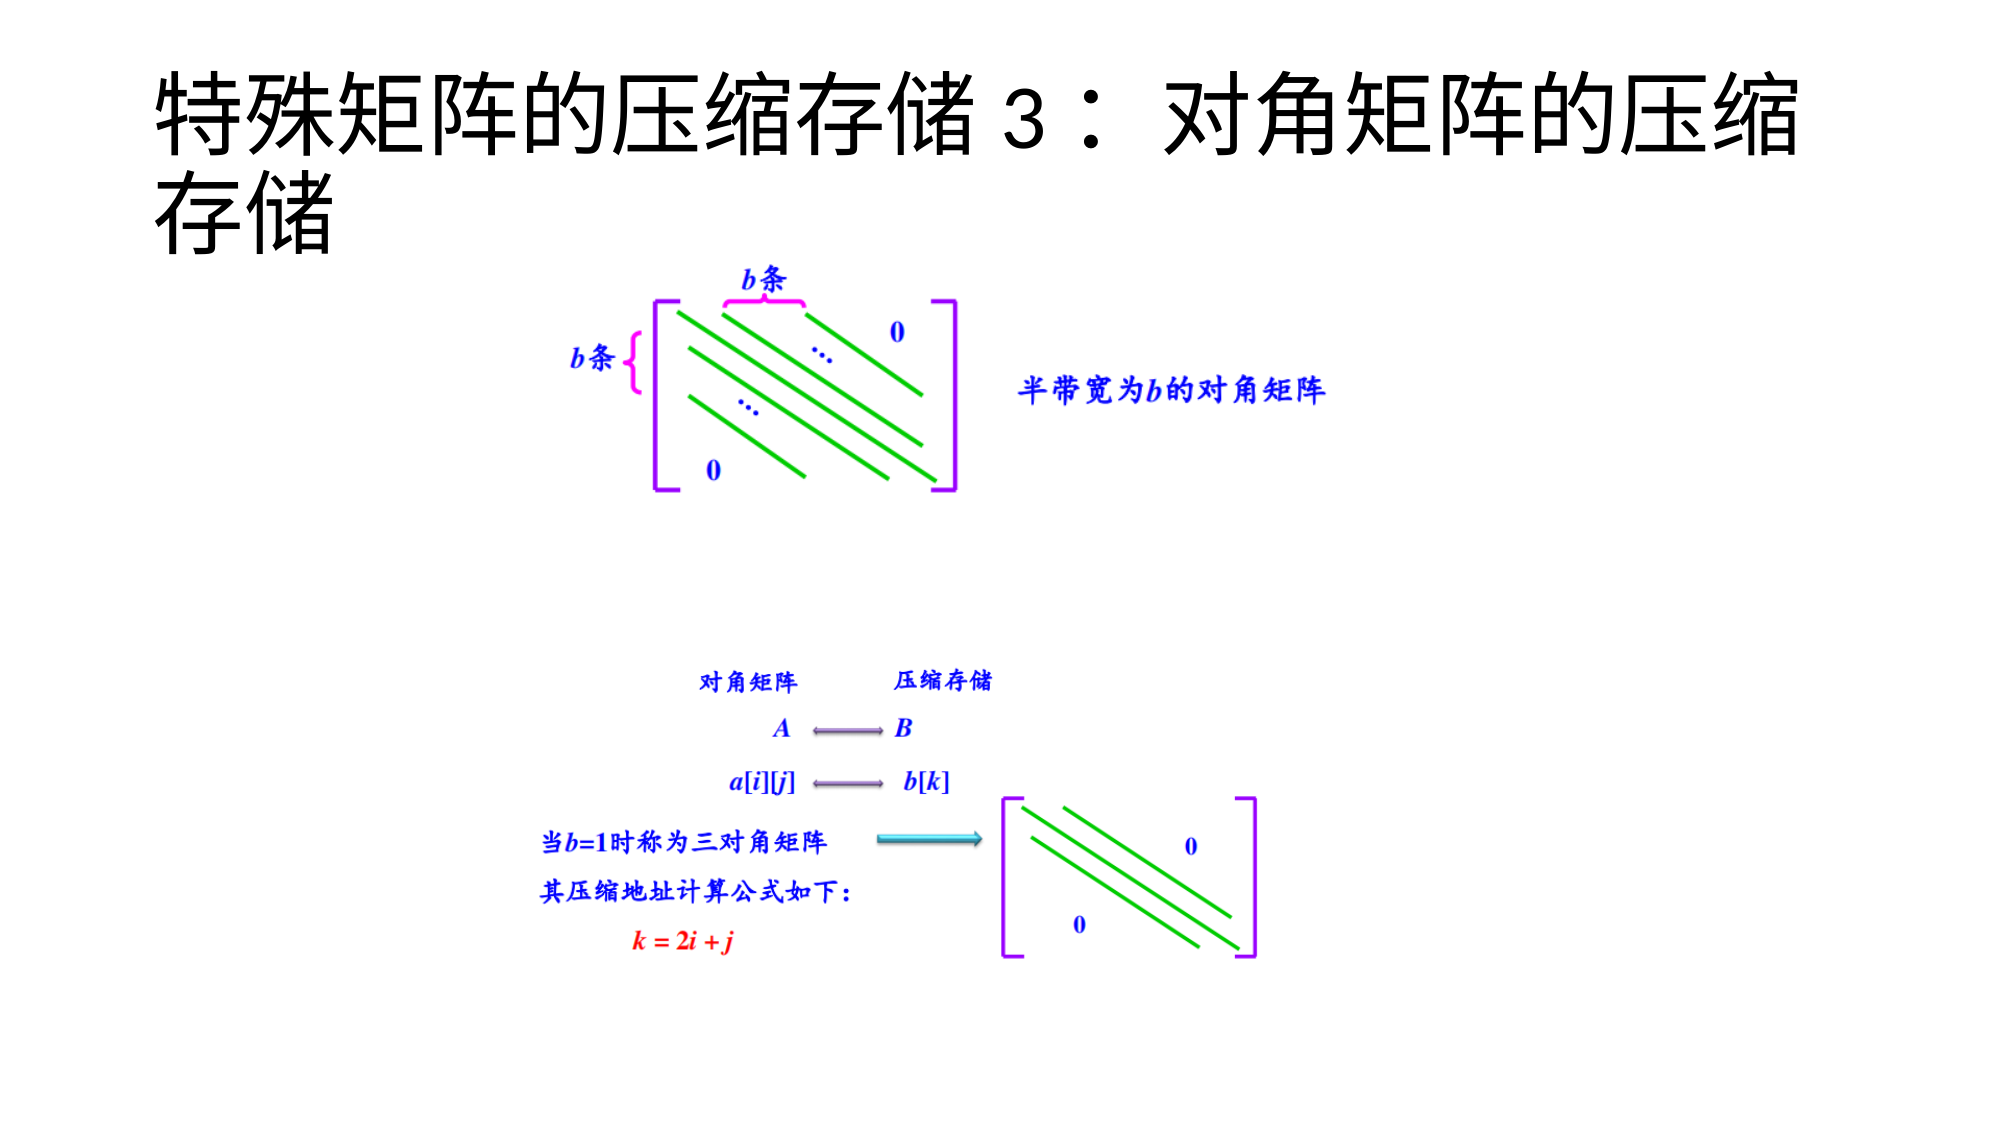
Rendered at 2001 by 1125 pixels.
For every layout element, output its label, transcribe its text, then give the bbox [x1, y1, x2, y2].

picture [504, 226, 1374, 586]
picture [504, 648, 1310, 1035]
title 特殊矩阵的压缩存储3：对角矩阵的压缩存储 [137, 59, 1863, 278]
